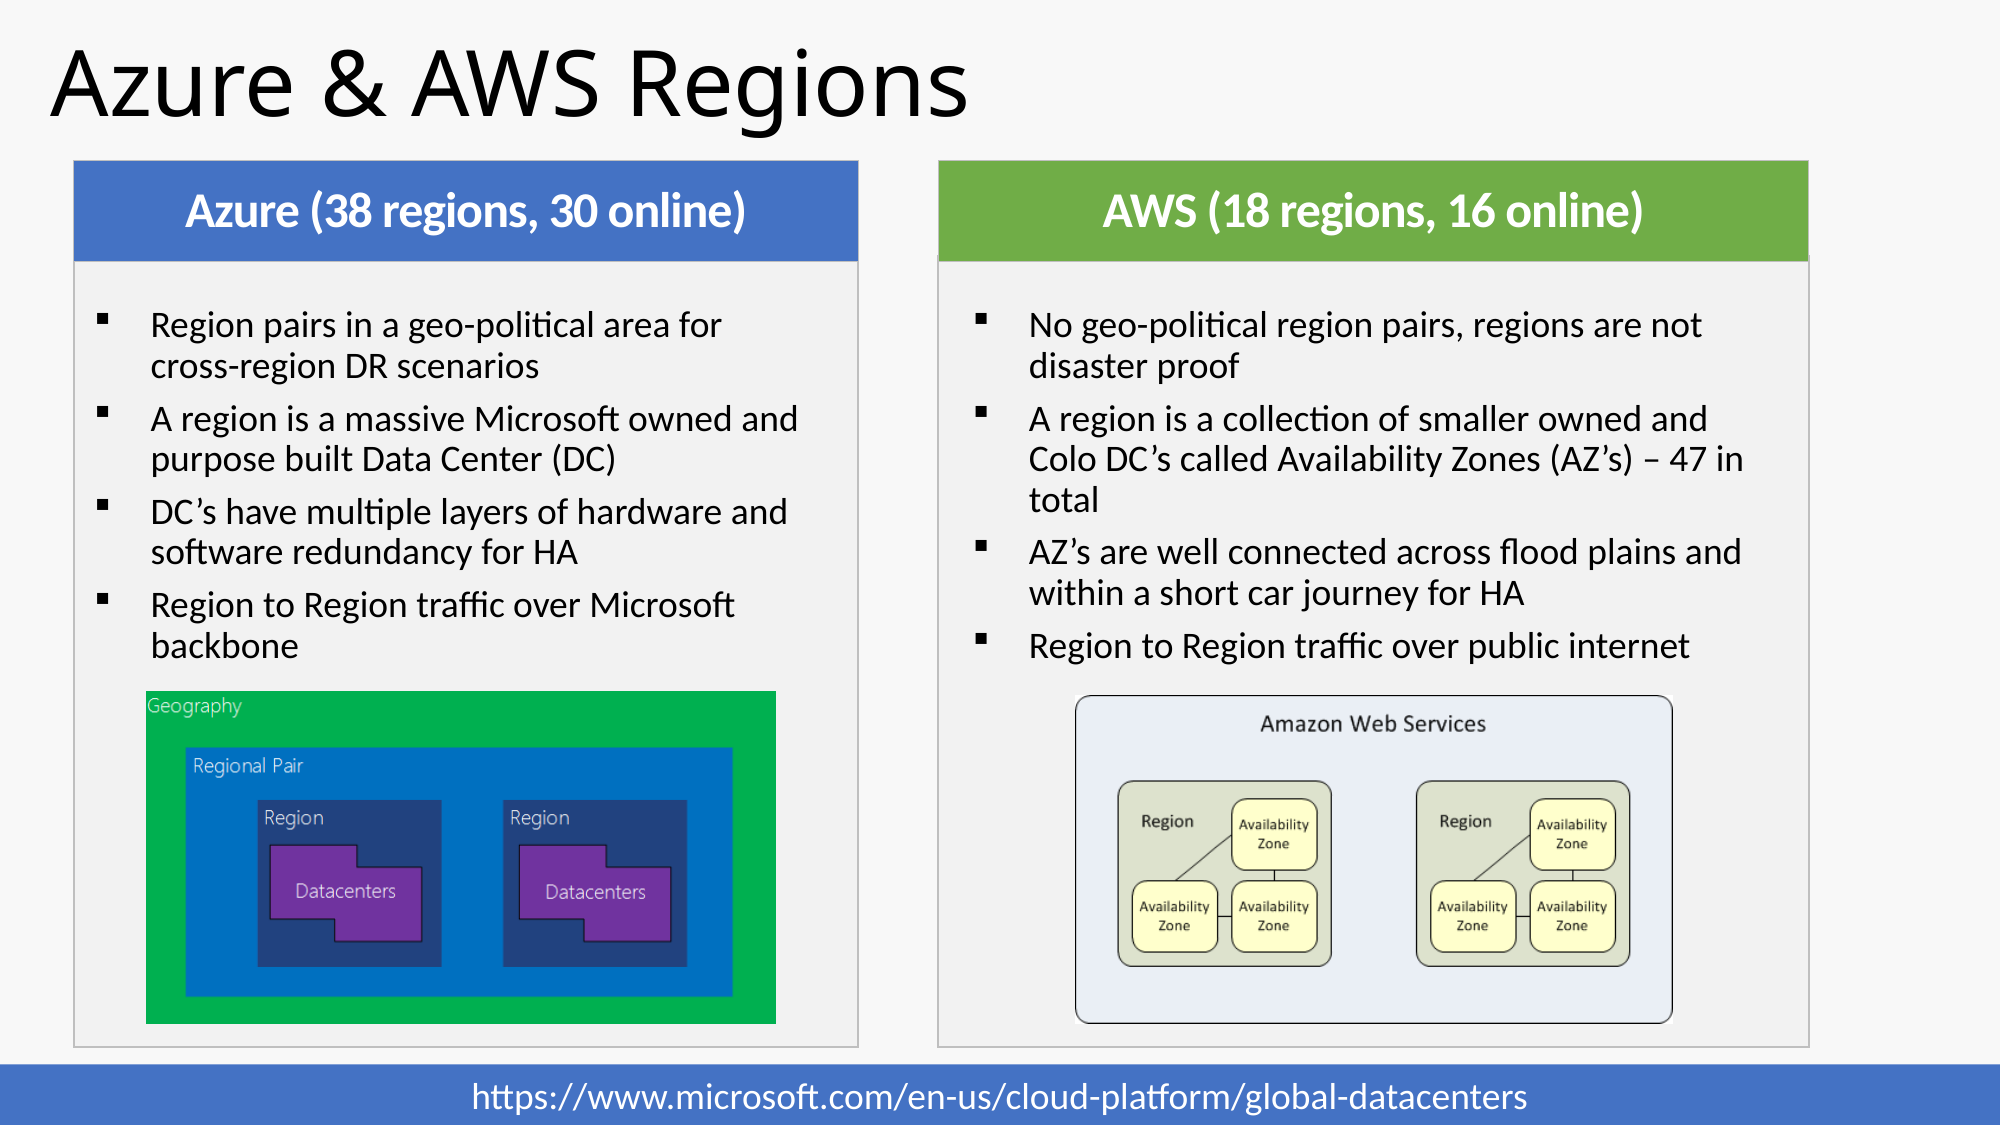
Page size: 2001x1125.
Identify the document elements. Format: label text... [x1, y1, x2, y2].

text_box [938, 160, 1809, 1047]
title Azure & AWS Regions [35, 12, 1948, 161]
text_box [64, 160, 859, 1047]
text_box https://www.microsoft.com/en-us/cloud-platform/global-datacenters [0, 1064, 2000, 1125]
picture [146, 691, 776, 1024]
picture [1075, 695, 1673, 1024]
